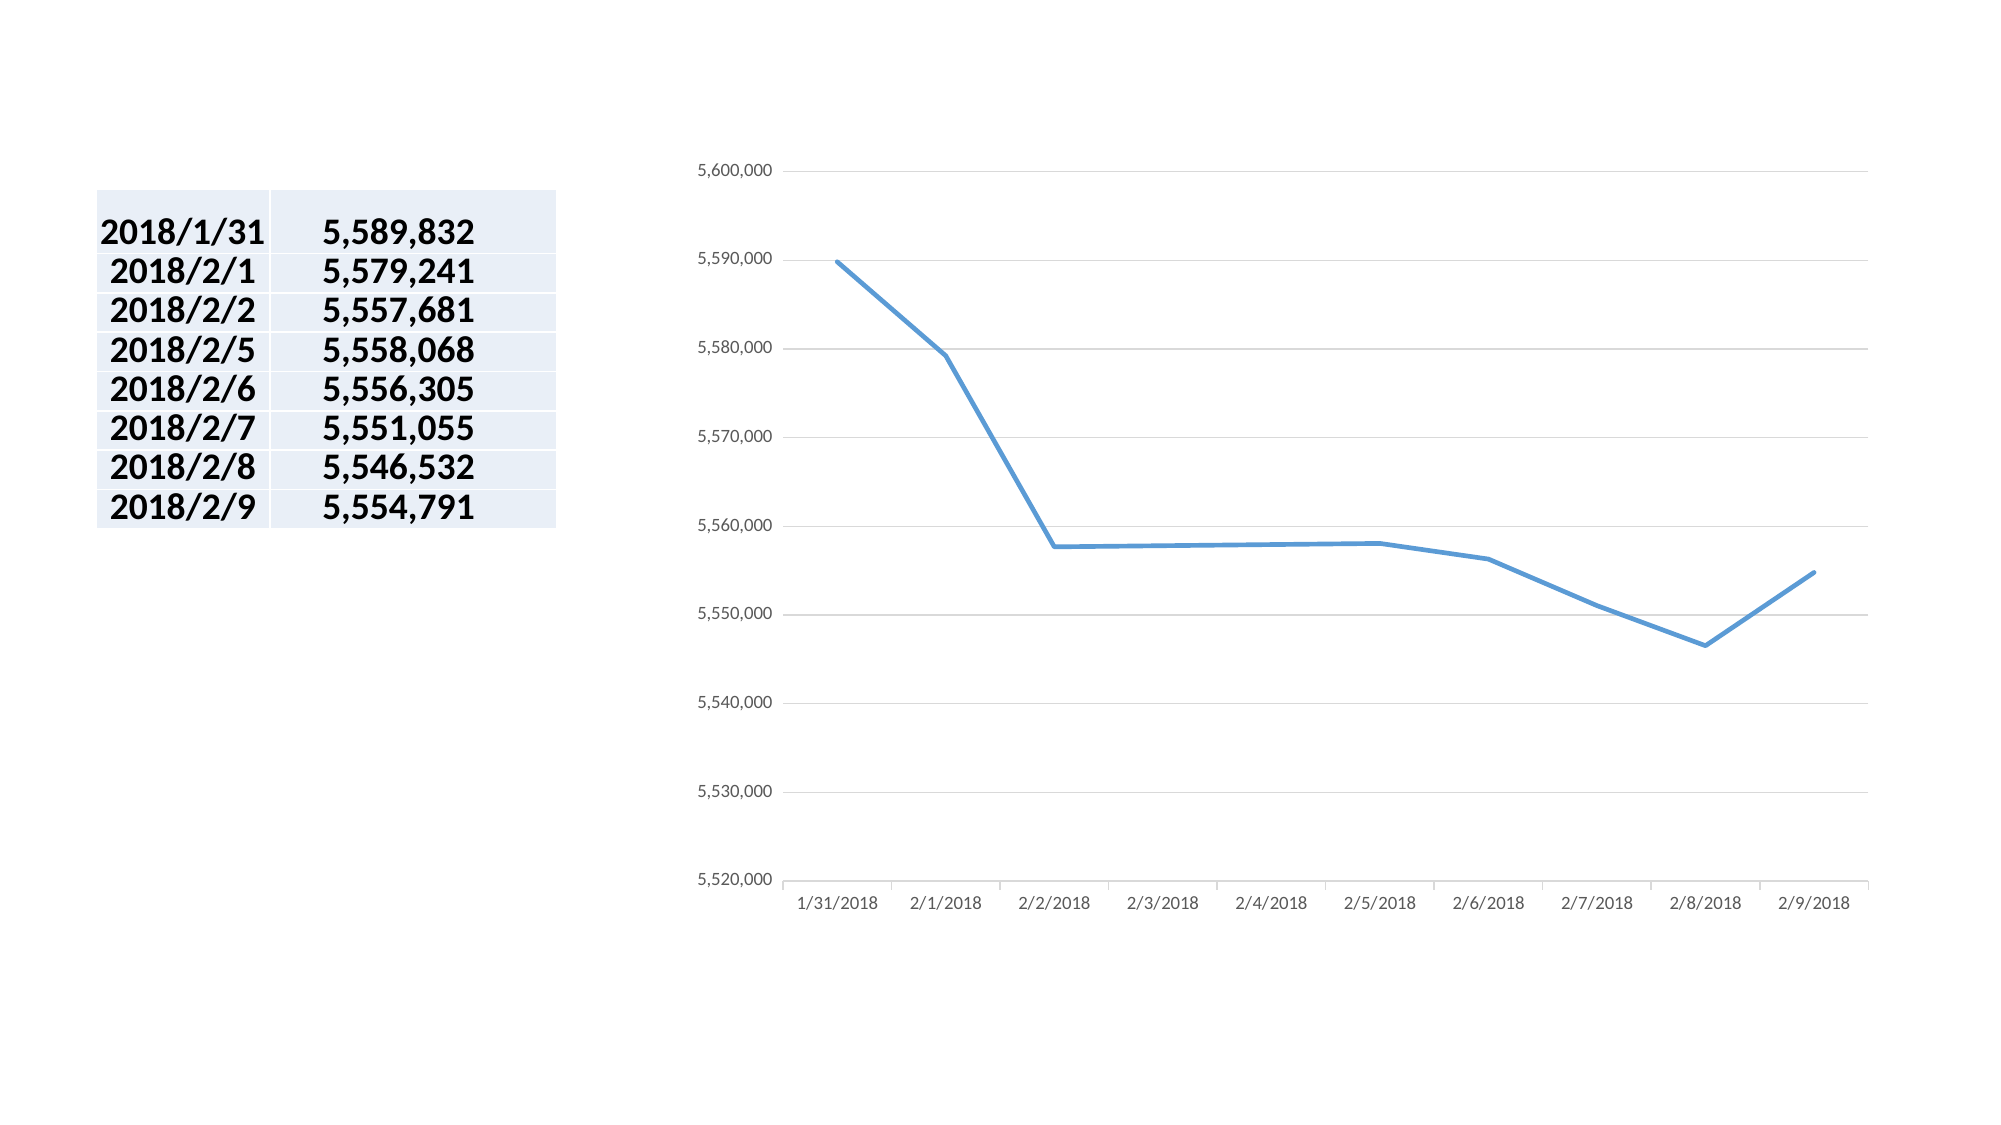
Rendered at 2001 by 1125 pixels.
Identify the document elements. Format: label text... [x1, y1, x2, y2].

table_cell 5,579,241 [271, 254, 556, 292]
table_cell 2018/2/9 [97, 490, 269, 528]
table_header 2018/1/31 [97, 190, 269, 253]
table_cell 5,556,305 [271, 372, 556, 410]
table_cell 2018/2/2 [97, 294, 269, 331]
table_cell 5,557,681 [271, 294, 556, 331]
table_cell 2018/2/8 [97, 451, 269, 489]
table_cell 5,554,791 [271, 490, 556, 528]
table_cell 2018/2/1 [97, 254, 269, 292]
chart [668, 146, 1893, 931]
table_cell 2018/2/7 [97, 412, 269, 449]
table_cell 5,546,532 [271, 451, 556, 489]
table_cell 2018/2/5 [97, 333, 269, 371]
table_cell 5,551,055 [271, 412, 556, 449]
table_cell 2018/2/6 [97, 372, 269, 410]
table_header 5,589,832 [271, 190, 556, 253]
table_cell 5,558,068 [271, 333, 556, 371]
